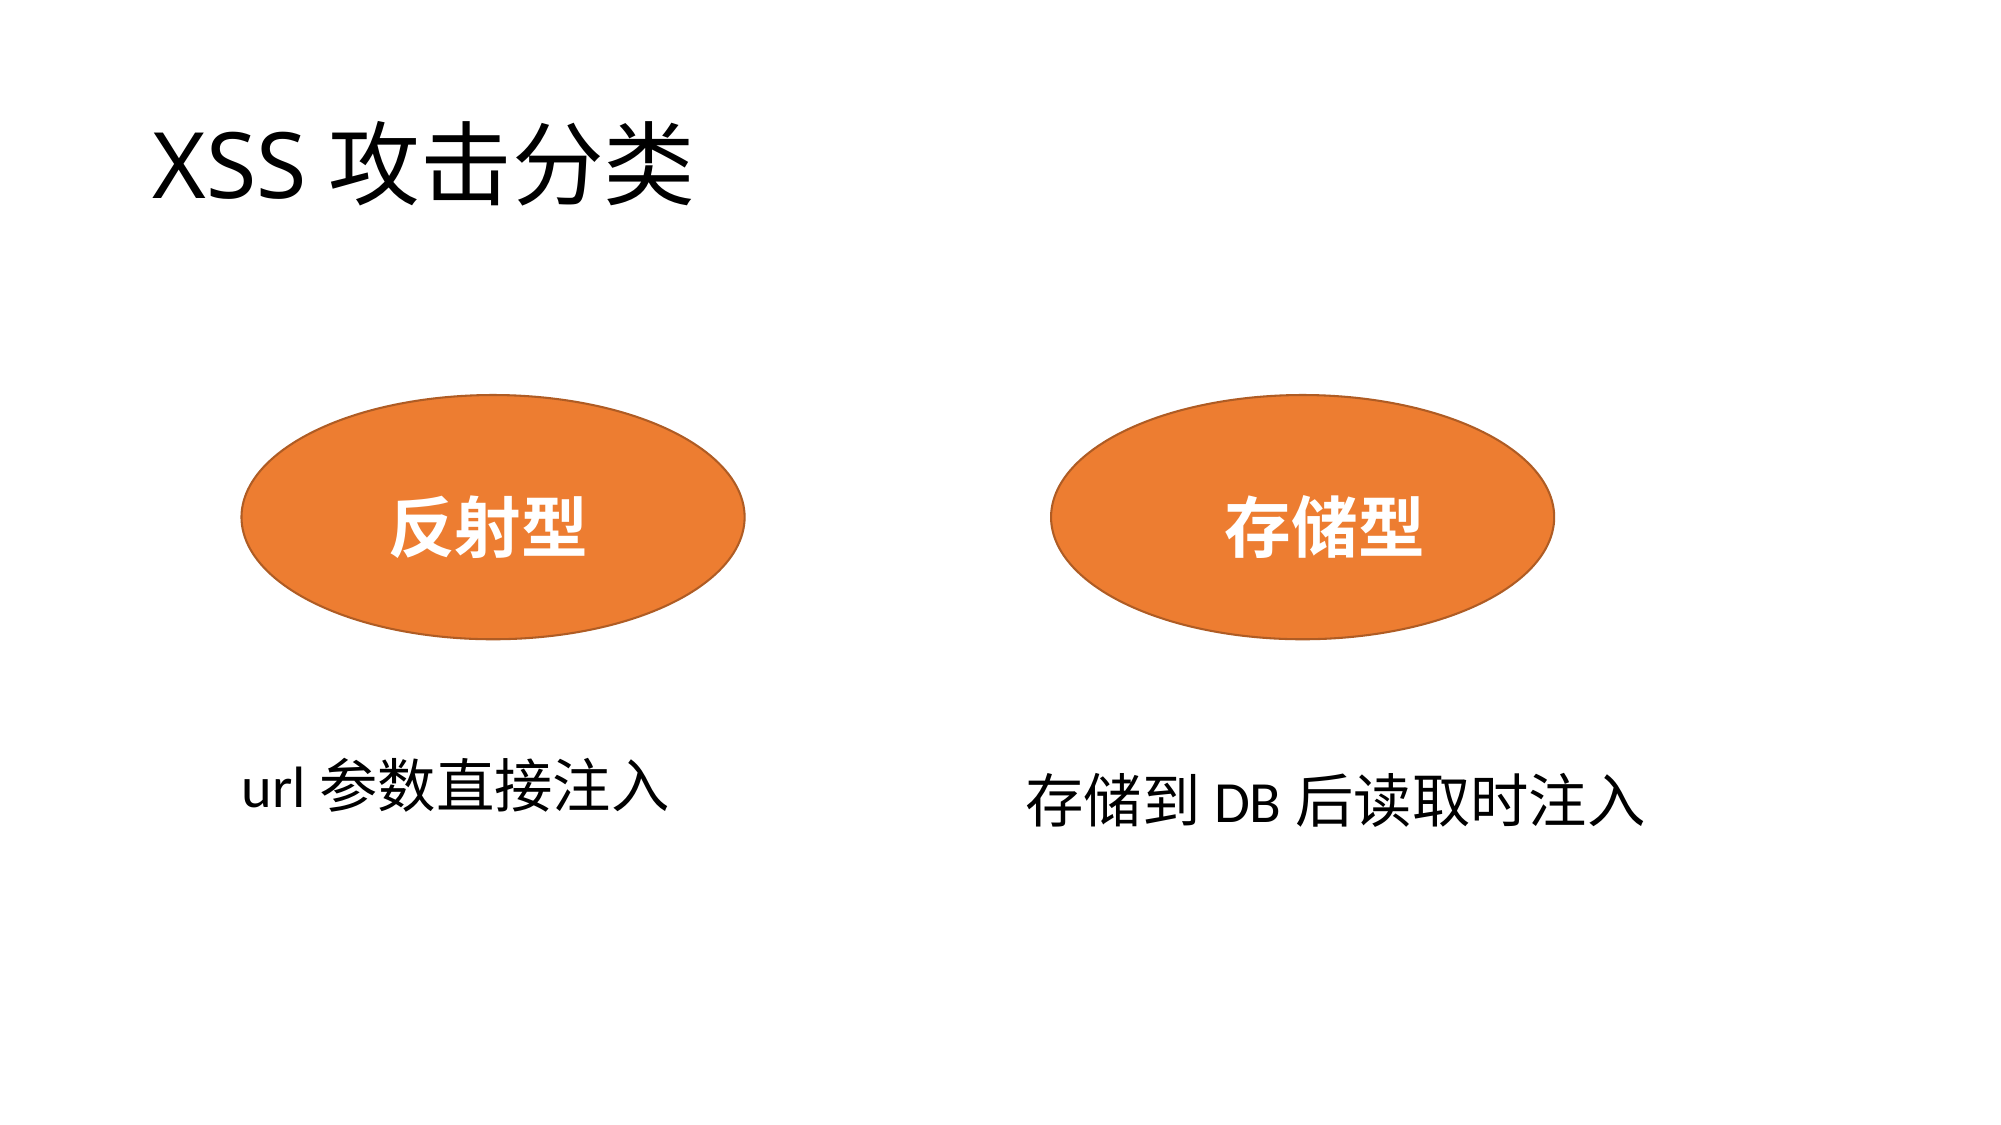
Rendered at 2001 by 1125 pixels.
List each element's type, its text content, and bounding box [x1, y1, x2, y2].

text_box 反射型 [373, 478, 635, 573]
text_box url参数直接注入 [227, 741, 821, 827]
text_box 存储到DB后读取时注入 [1010, 756, 1661, 842]
text_box 存储型 [1132, 478, 1470, 573]
text_box [240, 393, 746, 641]
title XSS攻击分类 [137, 59, 1863, 278]
text_box [1050, 393, 1556, 641]
